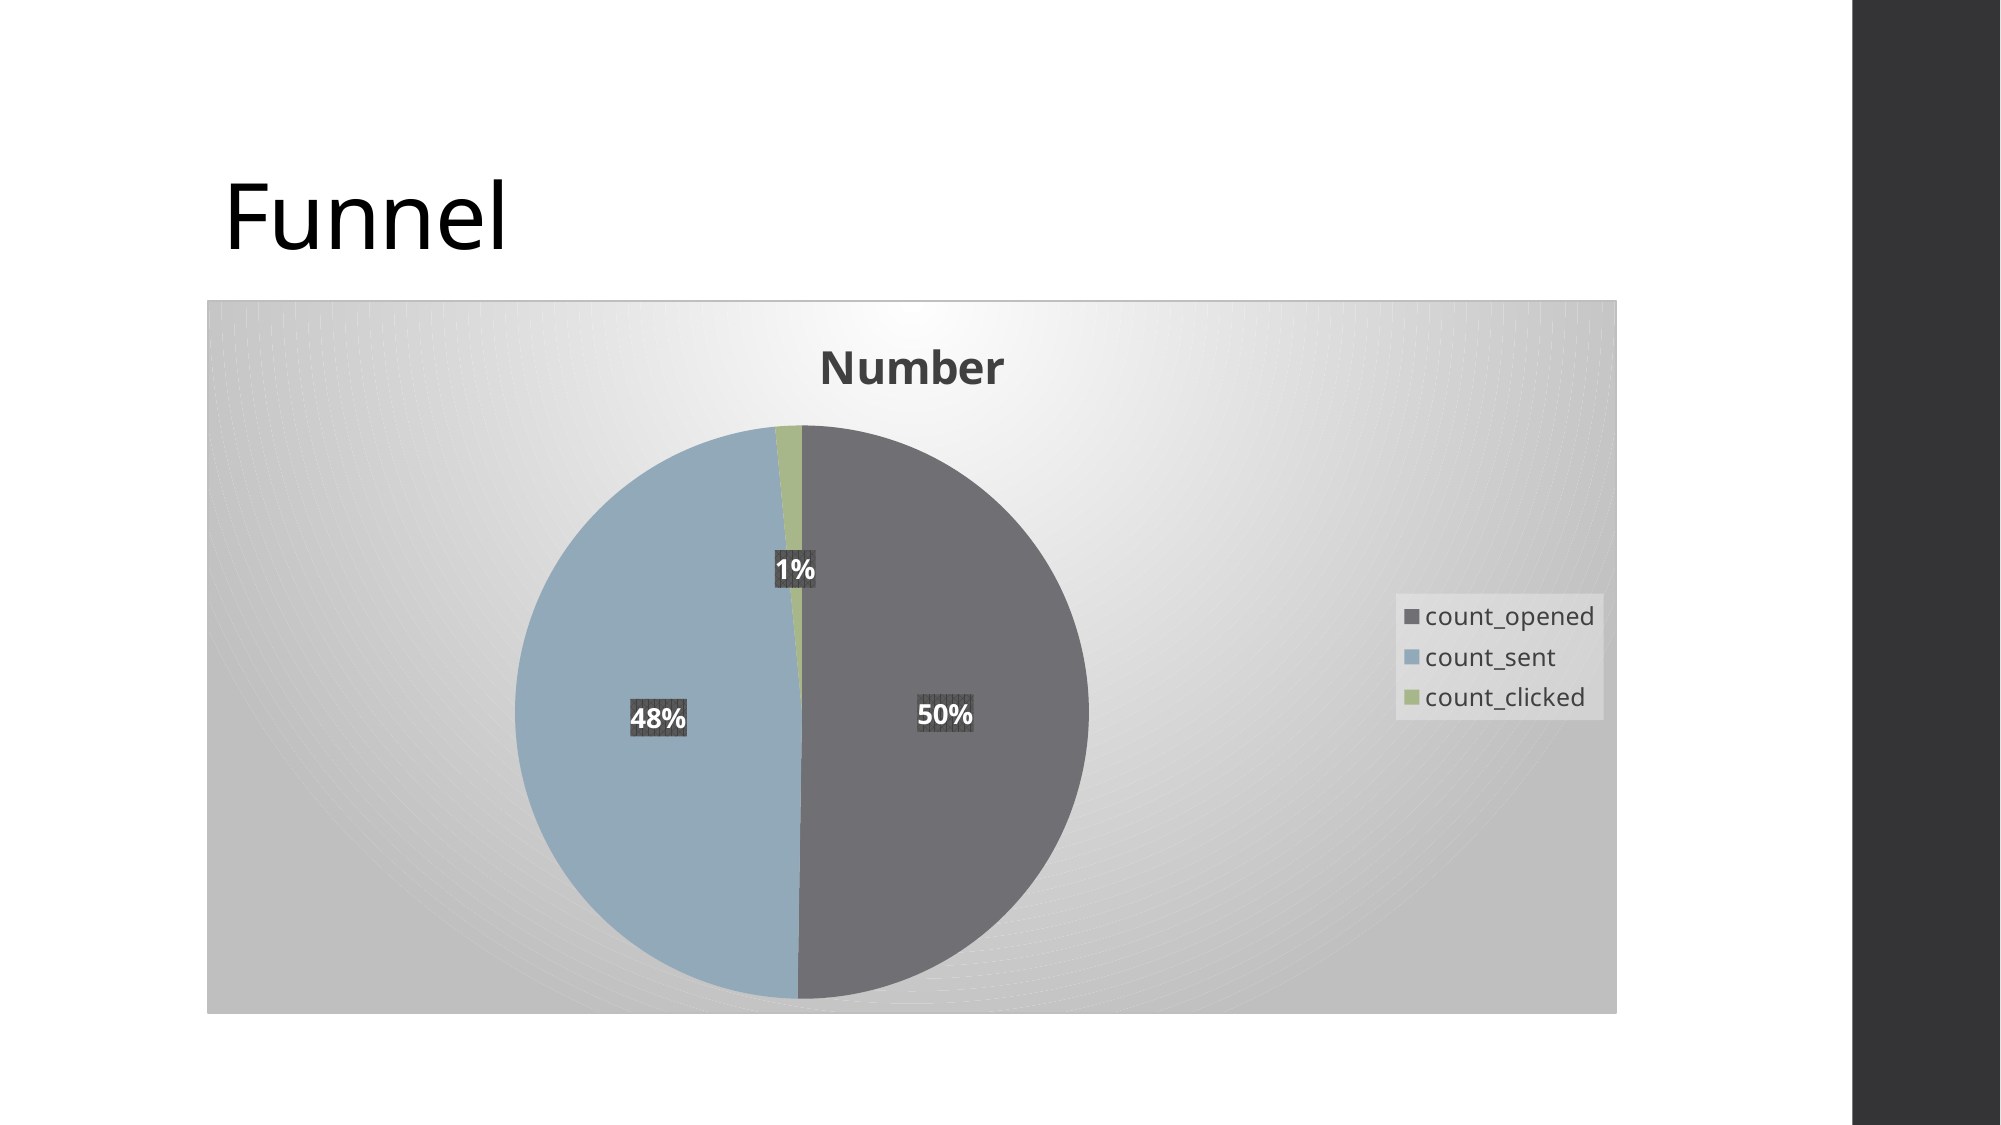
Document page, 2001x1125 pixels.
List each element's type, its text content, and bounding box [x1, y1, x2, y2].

title Funnel [206, 60, 1797, 278]
chart [206, 299, 1618, 1015]
